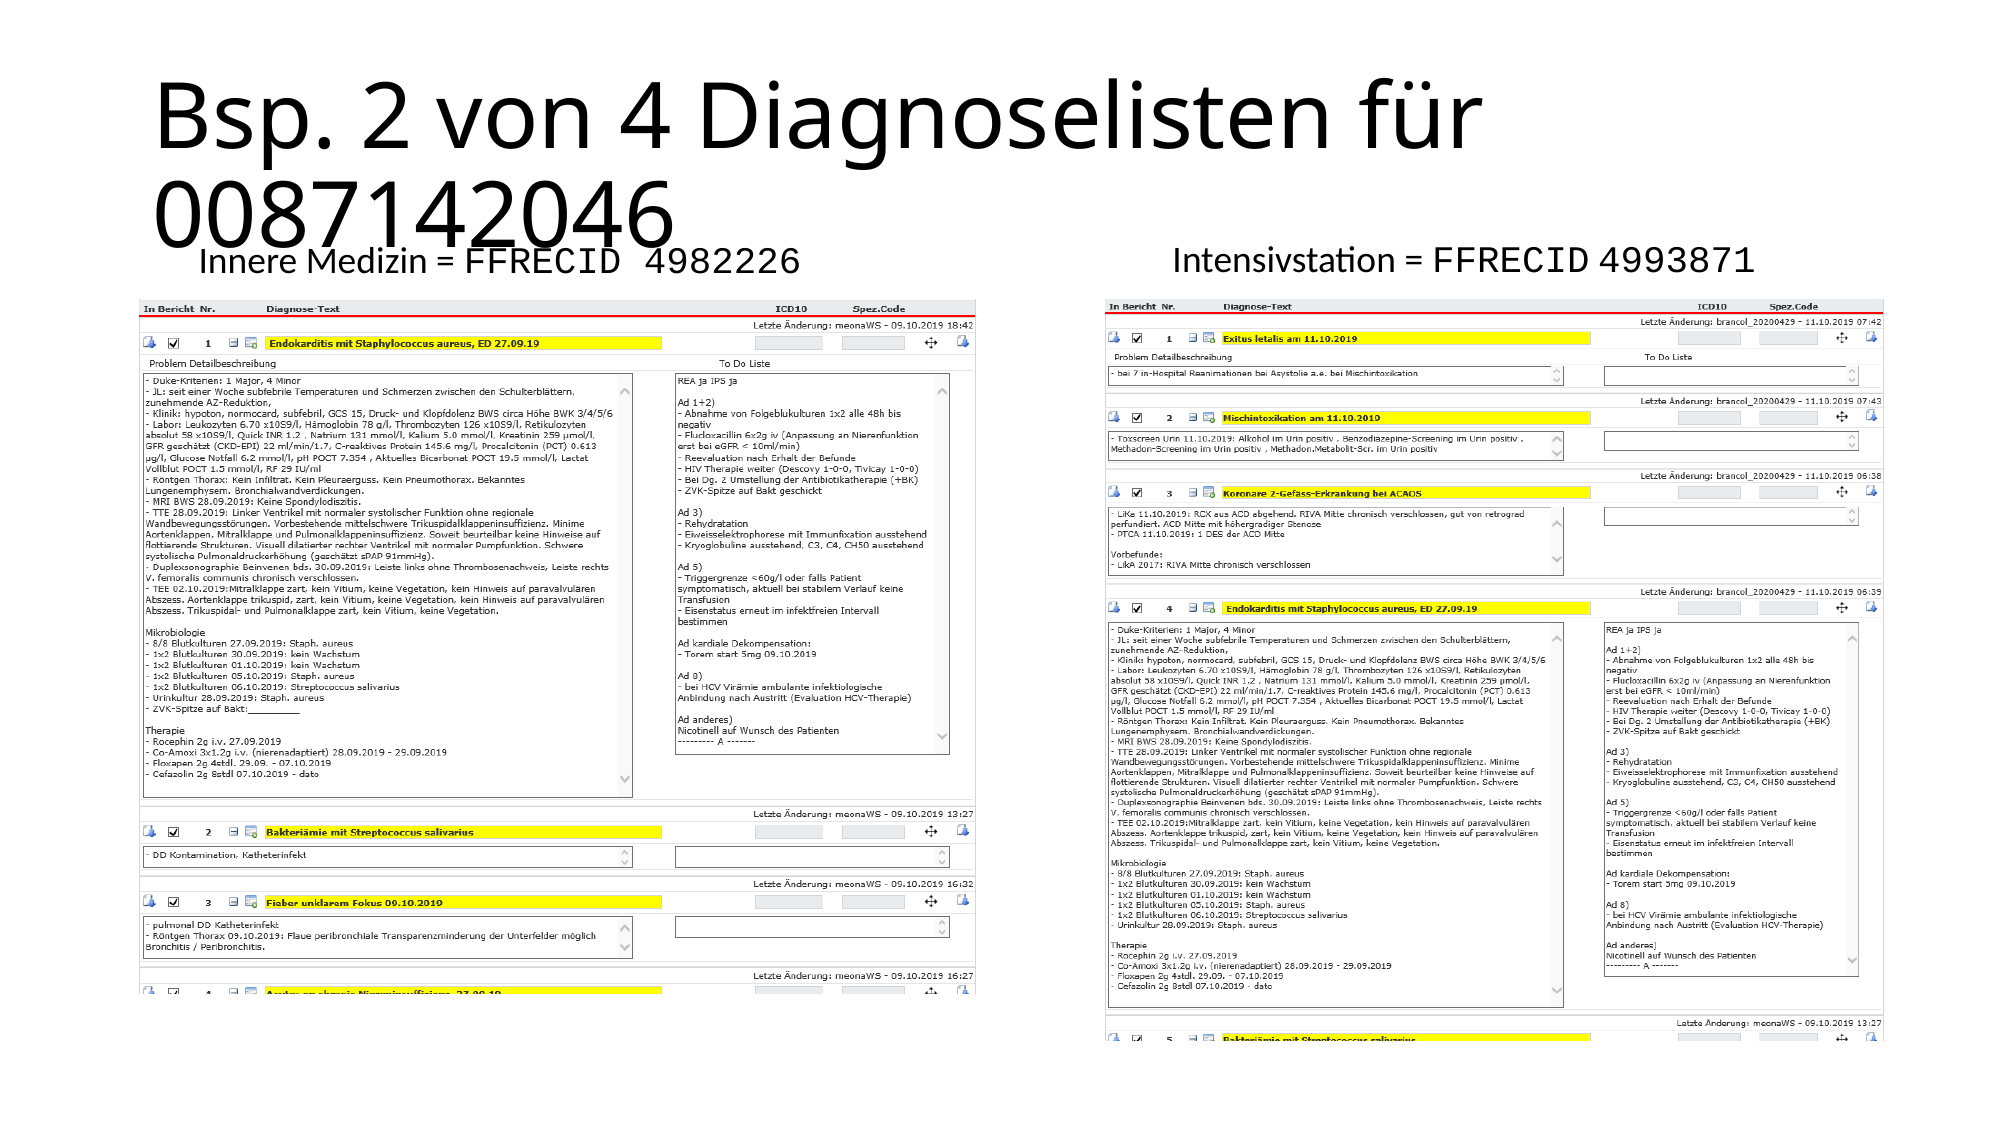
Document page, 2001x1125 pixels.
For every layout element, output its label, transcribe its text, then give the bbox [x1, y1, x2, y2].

text_box Intensivstation = FFRECID 4993871 [1157, 227, 1771, 288]
title Bsp. 2 von 4 Diagnoselisten für 0087142046 [137, 59, 1863, 278]
picture [137, 299, 981, 994]
picture [1102, 299, 1924, 1041]
text_box Innere Medizin = FFRECID 4982226 [183, 228, 839, 289]
